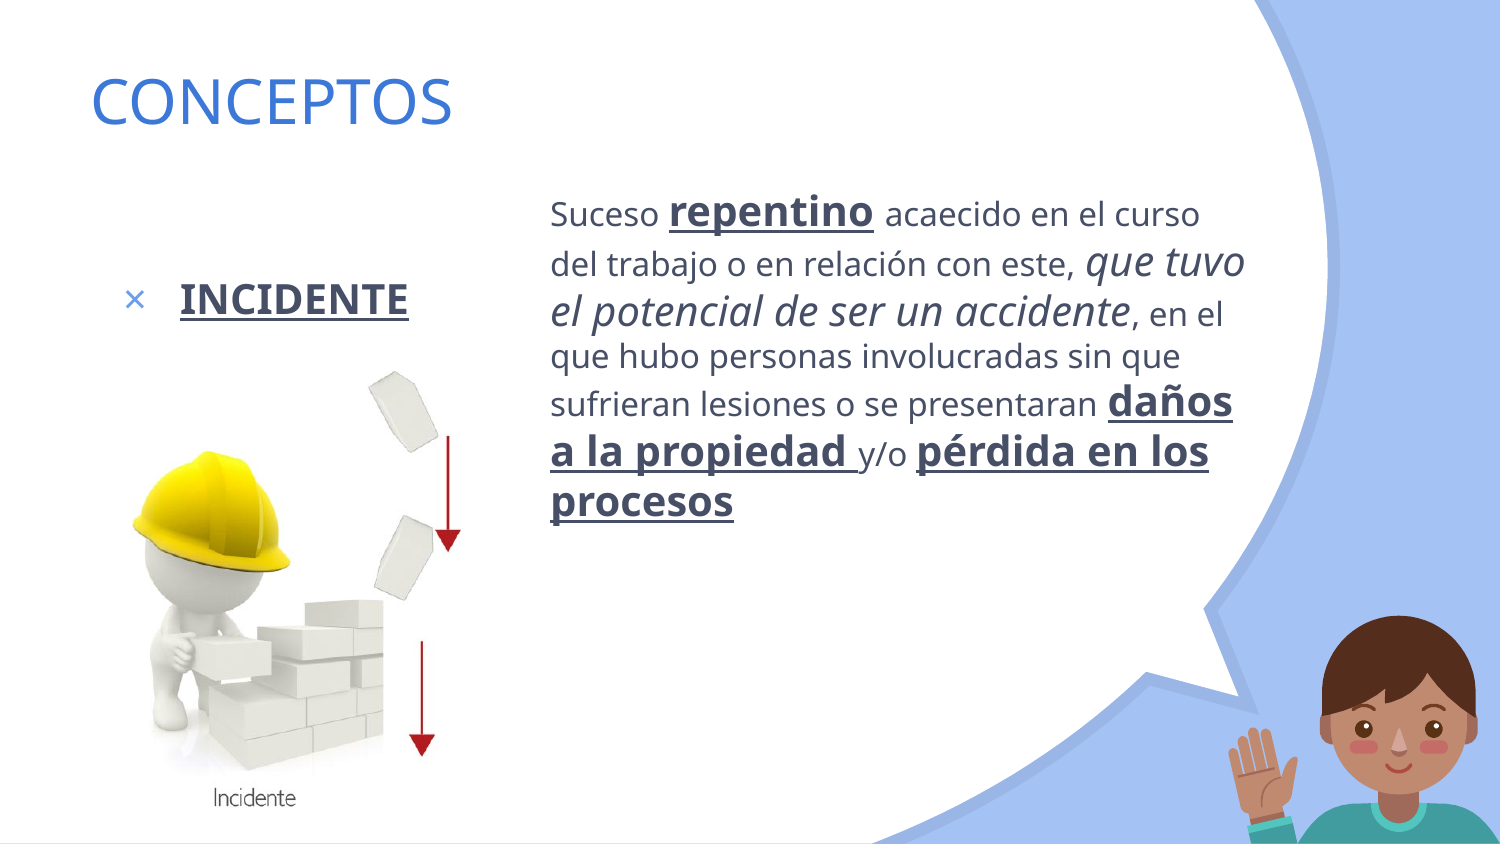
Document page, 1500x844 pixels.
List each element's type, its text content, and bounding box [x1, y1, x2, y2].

picture [123, 360, 473, 812]
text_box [1228, 615, 1500, 844]
list INCIDENTE [89, 258, 566, 752]
list Suceso repentino acaecido en el curso del trabajo o en relación con este, que tuvo el potencial de ser un accidente, en el que hubo personas involucradas sin que sufrieran lesiones o se presentaran daños a la propiedad y/o pérdida en los procesos [516, 170, 1266, 664]
title CONCEPTOS [75, 29, 1055, 152]
